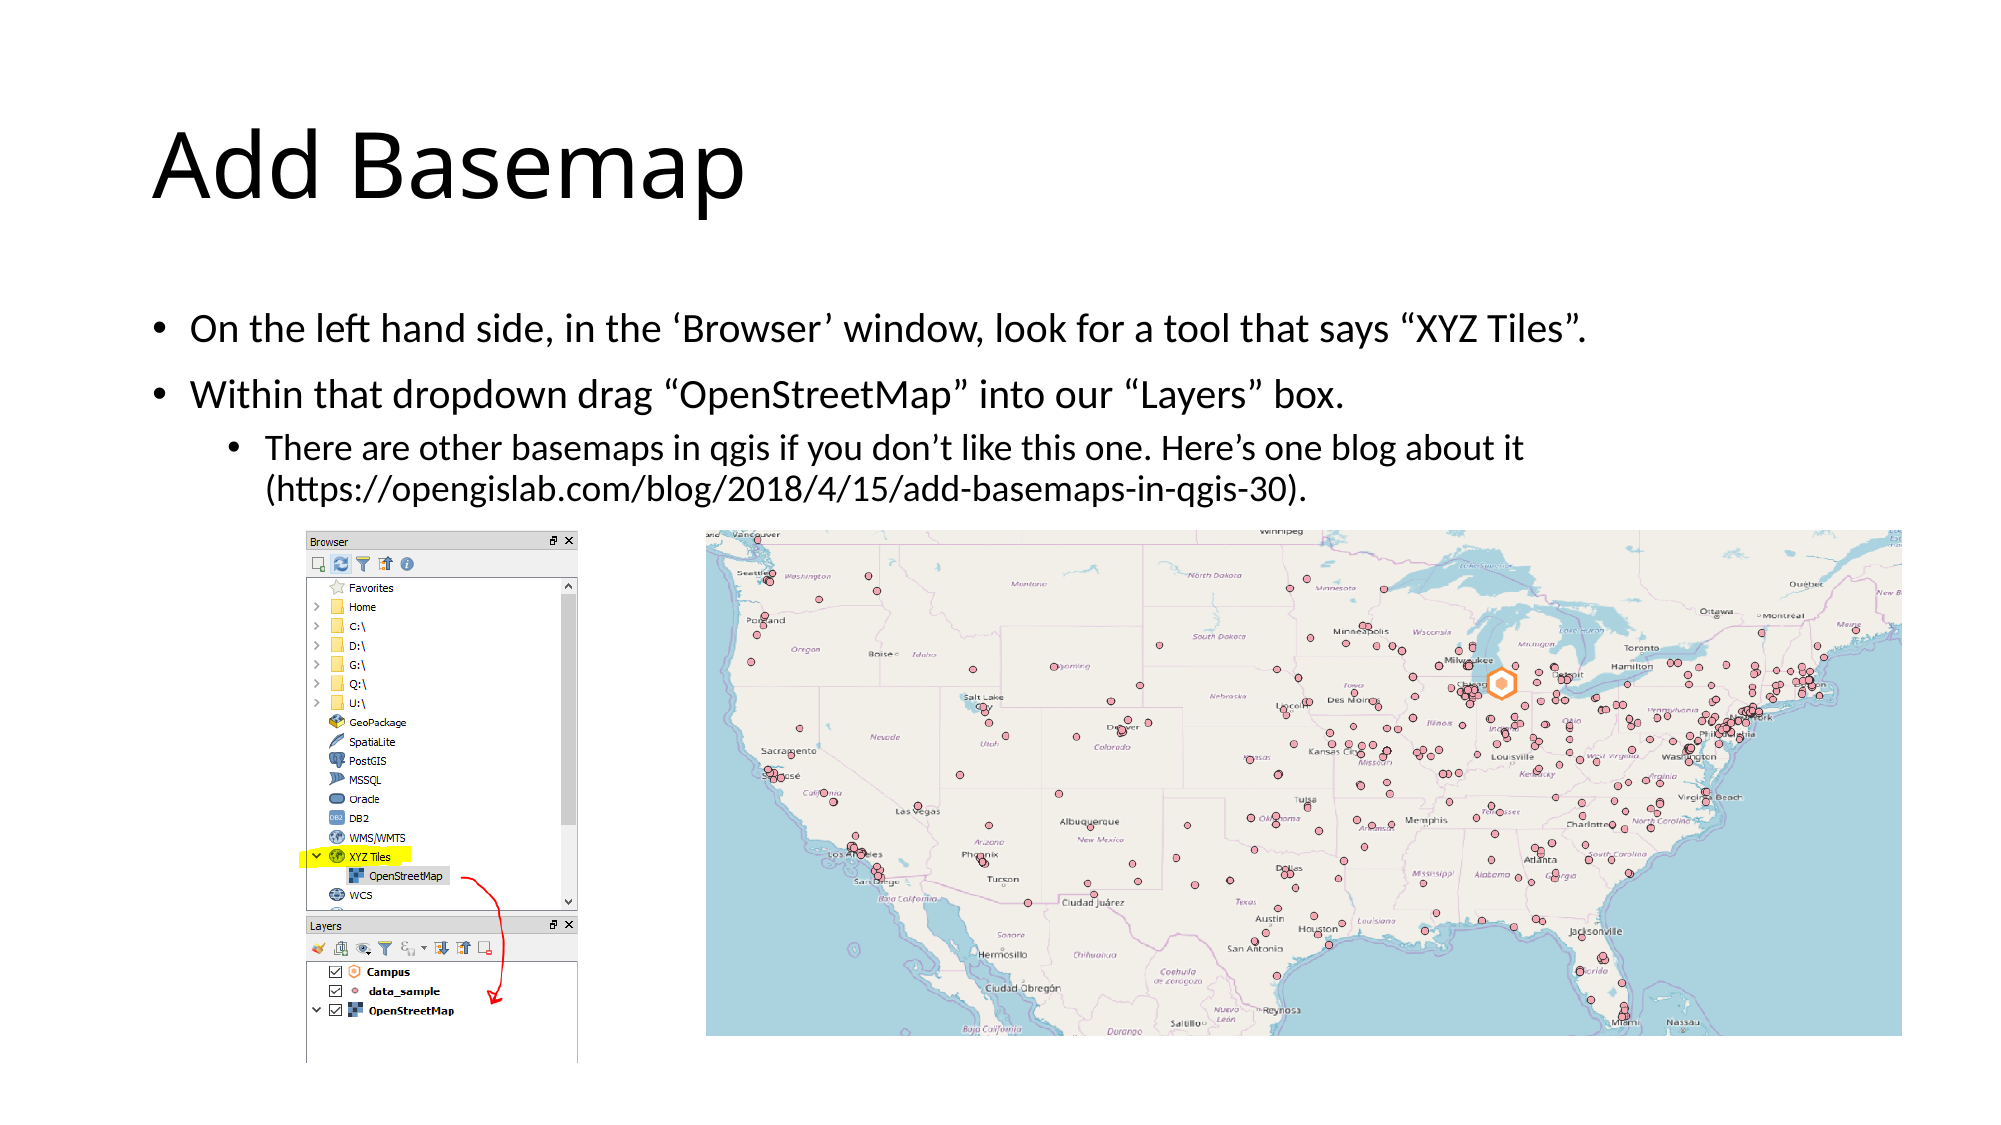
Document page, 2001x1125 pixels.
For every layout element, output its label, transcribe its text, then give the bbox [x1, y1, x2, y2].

picture [299, 530, 578, 1063]
list On the left hand side, in the ‘Browser’ window, look for a tool that says “XYZ Tiles”. Within that dropdown drag “OpenStreetMap” into our “Layers” box. There are other basemaps in qgis if you don’t like this one. Here’s one blog about it (https://opengislab.com/blog/2018/4/15/add-basemaps-in-qgis-30). [137, 299, 1830, 531]
picture [706, 530, 1902, 1036]
title Add Basemap [137, 59, 1863, 278]
